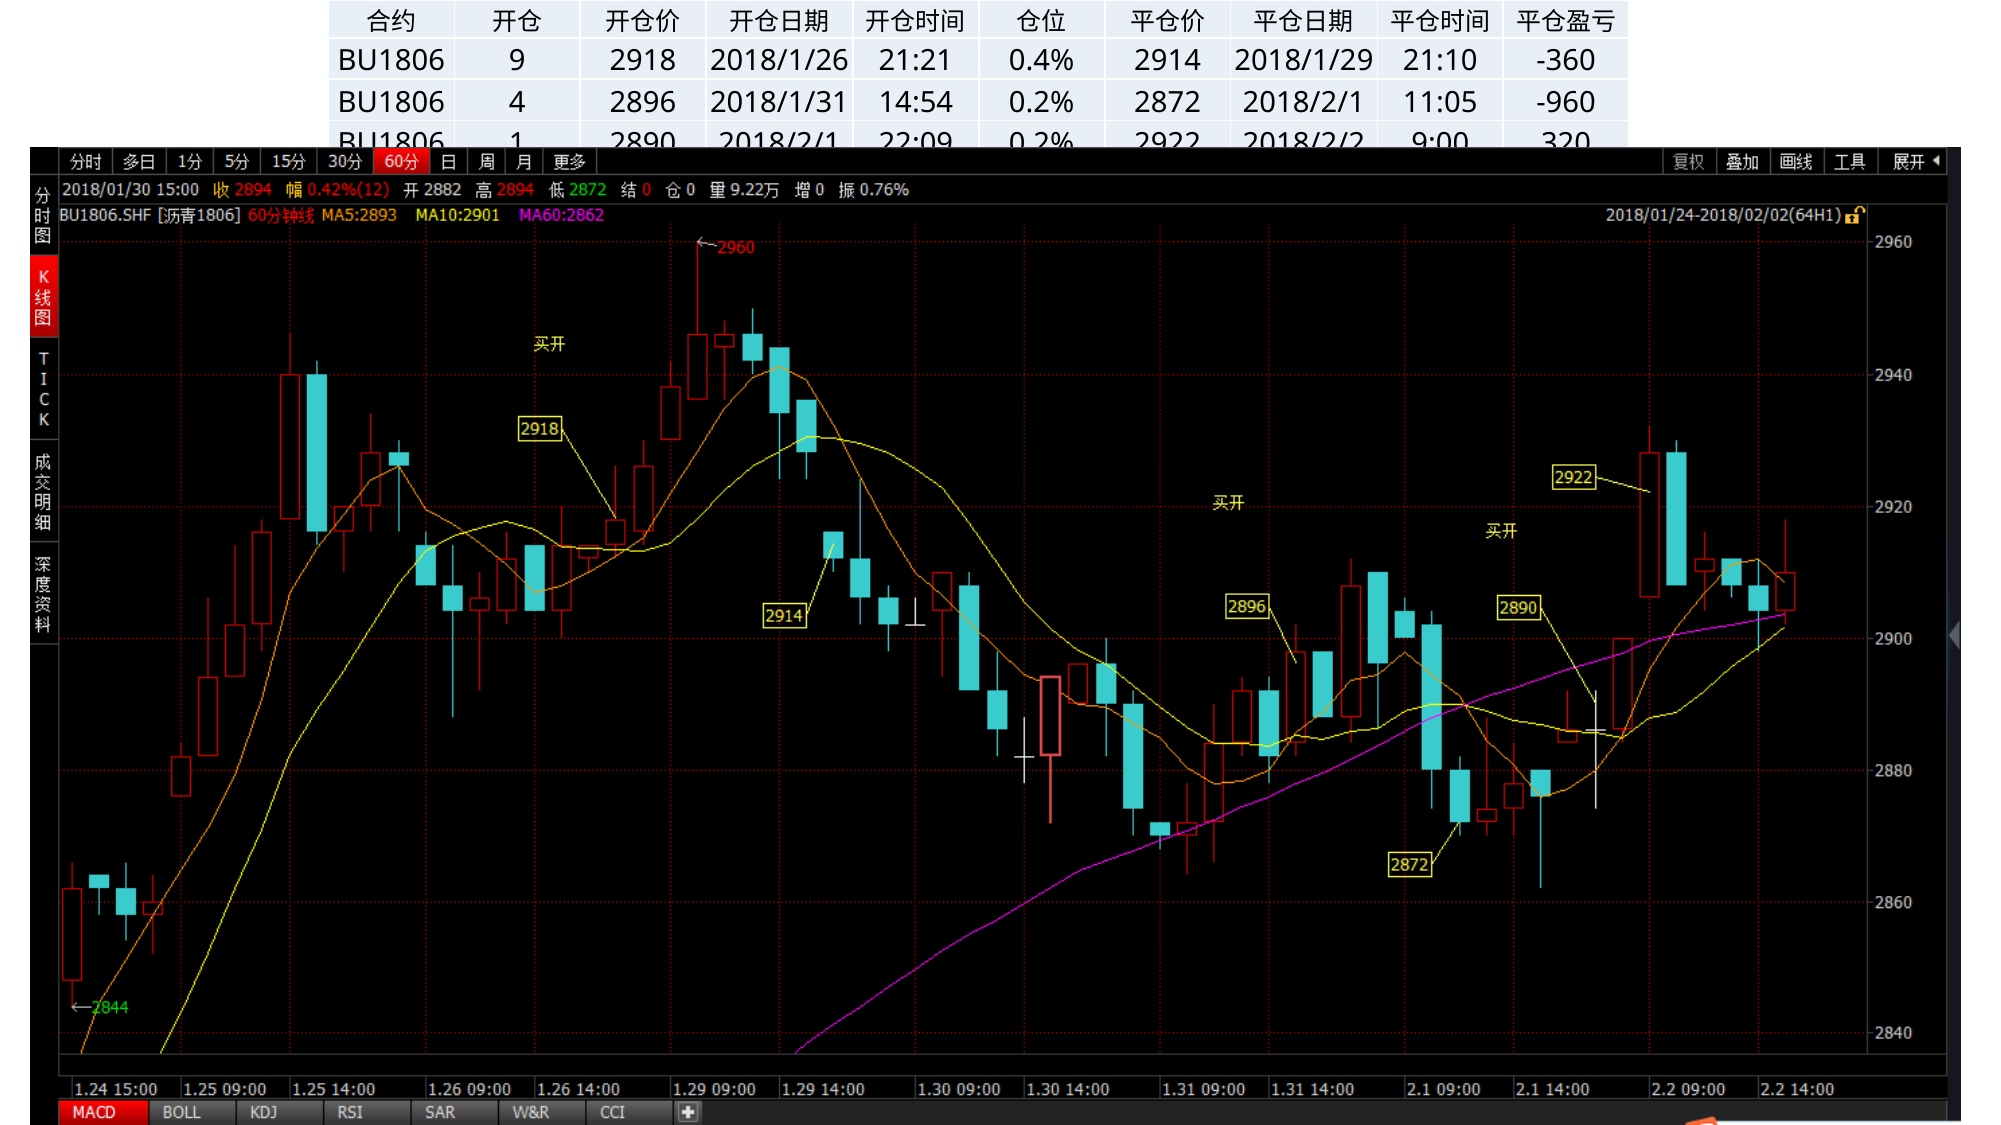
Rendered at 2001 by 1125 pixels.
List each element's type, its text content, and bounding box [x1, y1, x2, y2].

table_cell 14:54 [854, 80, 978, 120]
table_cell -360 [1504, 39, 1628, 78]
table_cell 2918 [581, 39, 705, 78]
table_cell 2914 [1106, 39, 1230, 78]
table_header 开仓时间 [854, 1, 978, 37]
table_header 平仓日期 [1231, 1, 1377, 37]
table_cell BU1806 [329, 39, 454, 78]
table_cell BU1806 [329, 80, 454, 120]
table_header 开仓价 [581, 1, 705, 37]
table_cell 2018/2/1 [707, 121, 852, 147]
table_cell 2018/1/31 [707, 80, 852, 120]
table_cell 0.2% [980, 80, 1104, 120]
table_cell 2018/2/2 [1231, 121, 1377, 147]
table_cell 2872 [1106, 80, 1230, 120]
table_cell 21:10 [1378, 39, 1502, 78]
table_cell 22:09 [854, 121, 978, 147]
table_cell 2018/1/26 [707, 39, 852, 78]
table_cell 9:00 [1378, 121, 1502, 147]
table_cell -960 [1504, 80, 1628, 120]
table_header 开仓日期 [707, 1, 852, 37]
table_cell 2018/2/1 [1231, 80, 1377, 120]
table_cell 4 [455, 80, 579, 120]
table_cell 9 [455, 39, 579, 78]
table_header 平仓盈亏 [1504, 1, 1628, 37]
table_cell 2896 [581, 80, 705, 120]
table_cell 0.4% [980, 39, 1104, 78]
picture [30, 147, 1961, 1125]
table_cell 2890 [581, 121, 705, 147]
table_header 开仓 [455, 1, 579, 37]
table_cell 0.2% [980, 121, 1104, 147]
table_header 平仓价 [1106, 1, 1230, 37]
table_cell BU1806 [329, 121, 454, 147]
table_cell 2922 [1106, 121, 1230, 147]
table_cell 21:21 [854, 39, 978, 78]
table_cell 11:05 [1378, 80, 1502, 120]
table_cell 320 [1504, 121, 1628, 147]
table_cell 2018/1/29 [1231, 39, 1377, 78]
table_cell 1 [455, 121, 579, 147]
table_header 合约 [329, 1, 454, 37]
table_header 平仓时间 [1378, 1, 1502, 37]
table_header 仓位 [980, 1, 1104, 37]
